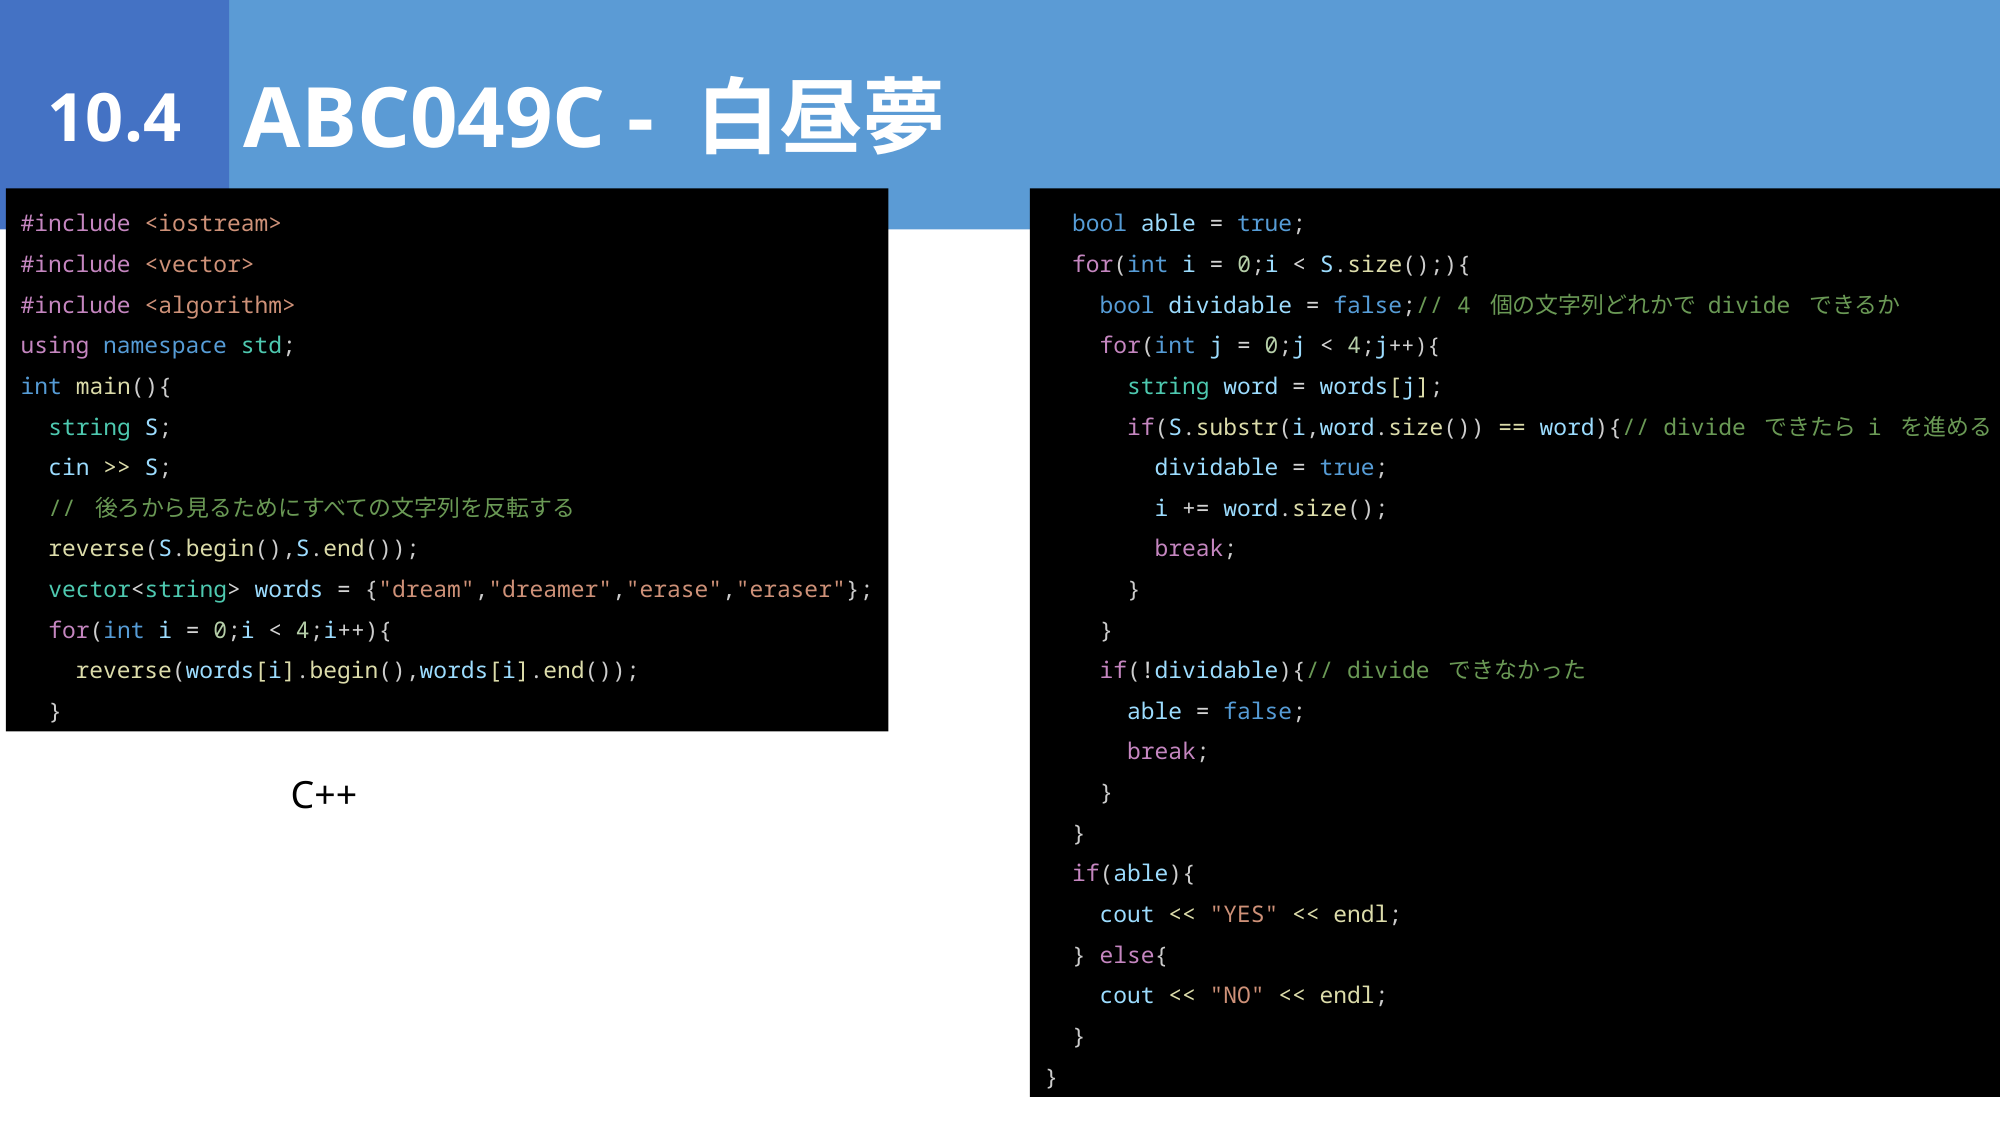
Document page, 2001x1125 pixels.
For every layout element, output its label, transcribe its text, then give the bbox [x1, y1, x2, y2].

text_box #include <iostream> #include <vector> #include <algorithm> using namespace std; int main(){ string S; cin >> S; // 後ろから見るためにすべての文字列を反転する reverse(S.begin(),S.end()); vector<string> words = {"dream","dreamer","erase","eraser"}; for(int i = 0;i < 4;i++){ reverse(words[i].begin(),words[i].end()); } [5, 188, 889, 732]
text_box bool able = true; for(int i = 0;i < S.size();){ bool dividable = false;// 4 個の文字列どれかで divide できるか for(int j = 0;j < 4;j++){ string word = words[j]; if(S.substr(i,word.size()) == word){// divide できたら i を進める dividable = true; i += word.size(); break; } } if(!dividable){// divide できなかった able = false; break; } } if(able){ cout << "YES" << endl; } else{ cout << "NO" << endl; } } [1029, 188, 2000, 1097]
text_box 10.4 [0, 0, 230, 230]
text_box ABC049C - 白昼夢 [230, 0, 2000, 230]
text_box C++ [275, 763, 373, 823]
